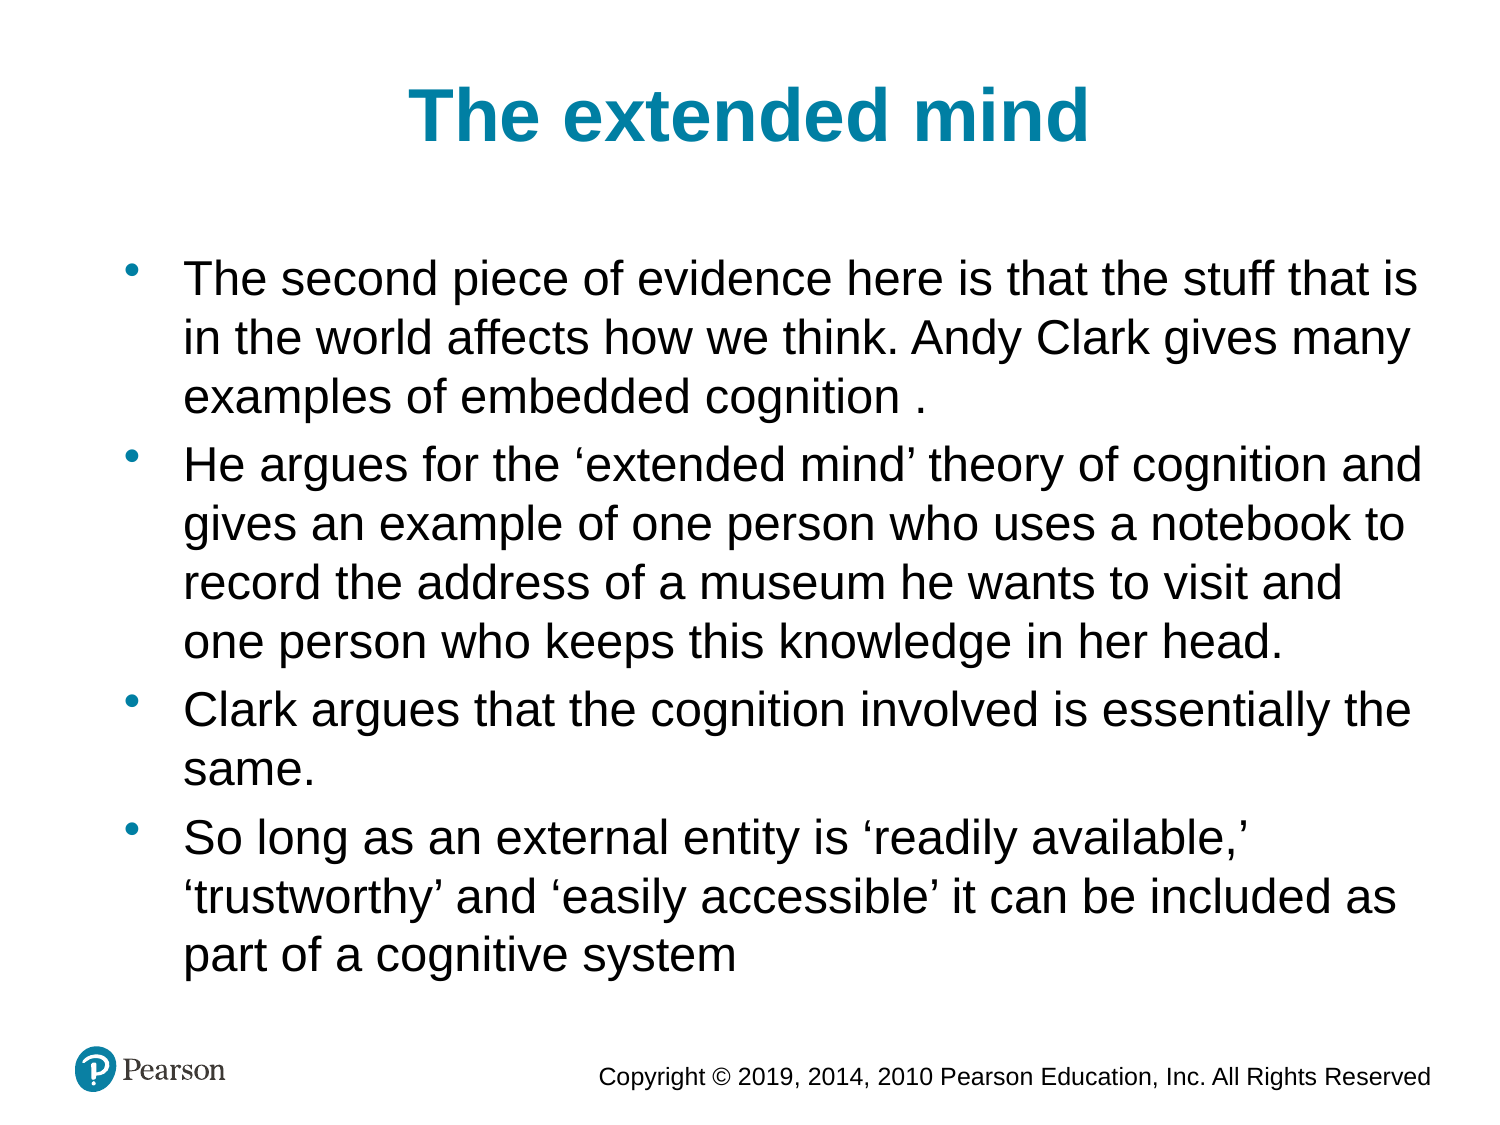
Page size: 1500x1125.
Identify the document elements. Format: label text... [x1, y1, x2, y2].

list The second piece of evidence here is that the stuff that is in the world affects how we think. Andy Clark gives many examples of embedded cognition . He argues for the ‘extended mind’ theory of cognition and gives an example of one person who uses a notebook to record the address of a museum he wants to visit and one person who keeps this knowledge in her head. Clark argues that the cognition involved is essentially the same. So long as an external entity is ‘readily available,’ ‘trustworthy’ and ‘easily accessible’ it can be included as part of a cognitive system [108, 239, 1453, 1019]
title The extended mind [103, 69, 1397, 153]
